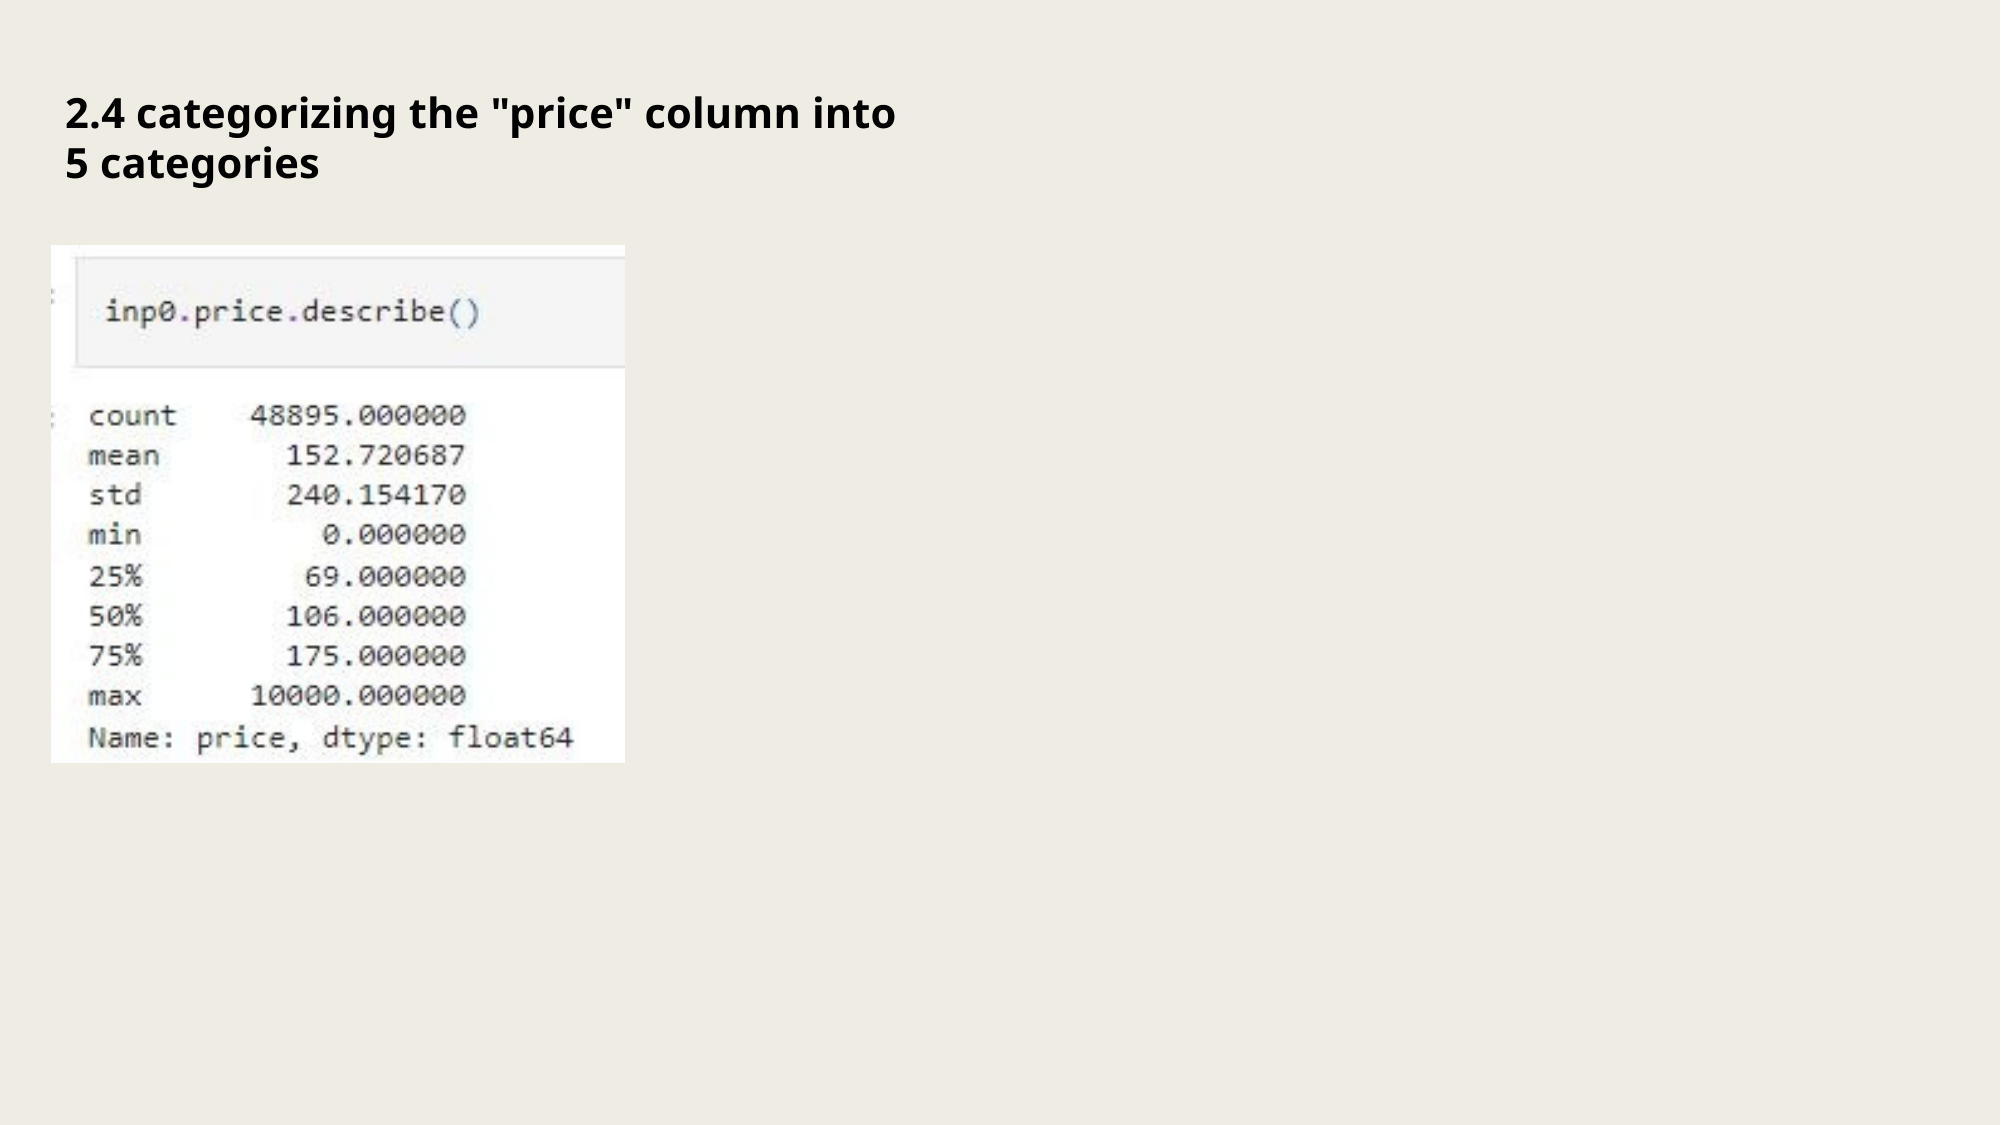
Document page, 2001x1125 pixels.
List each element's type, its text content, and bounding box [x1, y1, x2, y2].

text_box 2.4 categorizing the "price" column into 5 categories [63, 83, 925, 187]
picture [51, 245, 625, 763]
